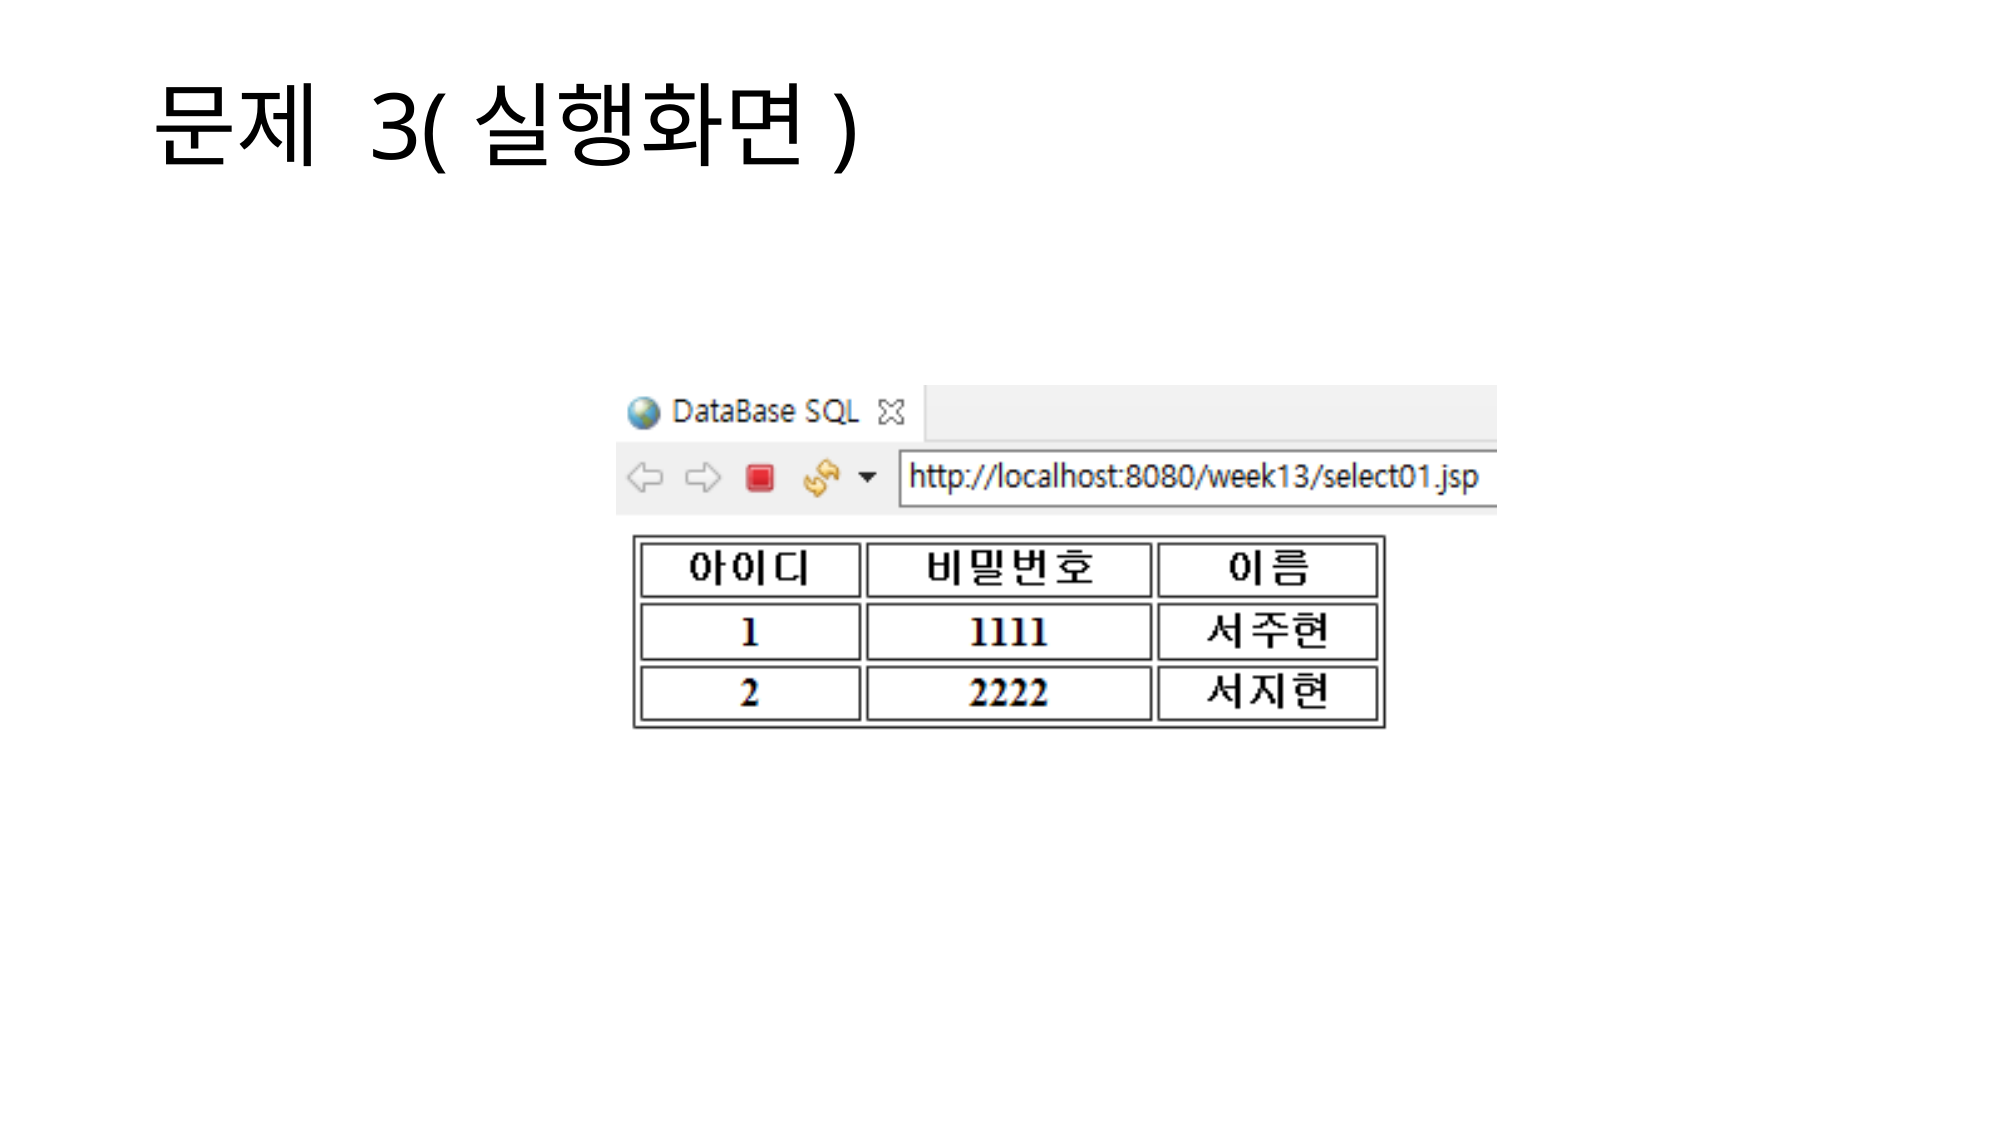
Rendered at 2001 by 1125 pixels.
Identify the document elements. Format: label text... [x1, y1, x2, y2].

picture [616, 385, 1497, 747]
title 문제 3(실행화면) [137, 60, 1863, 200]
